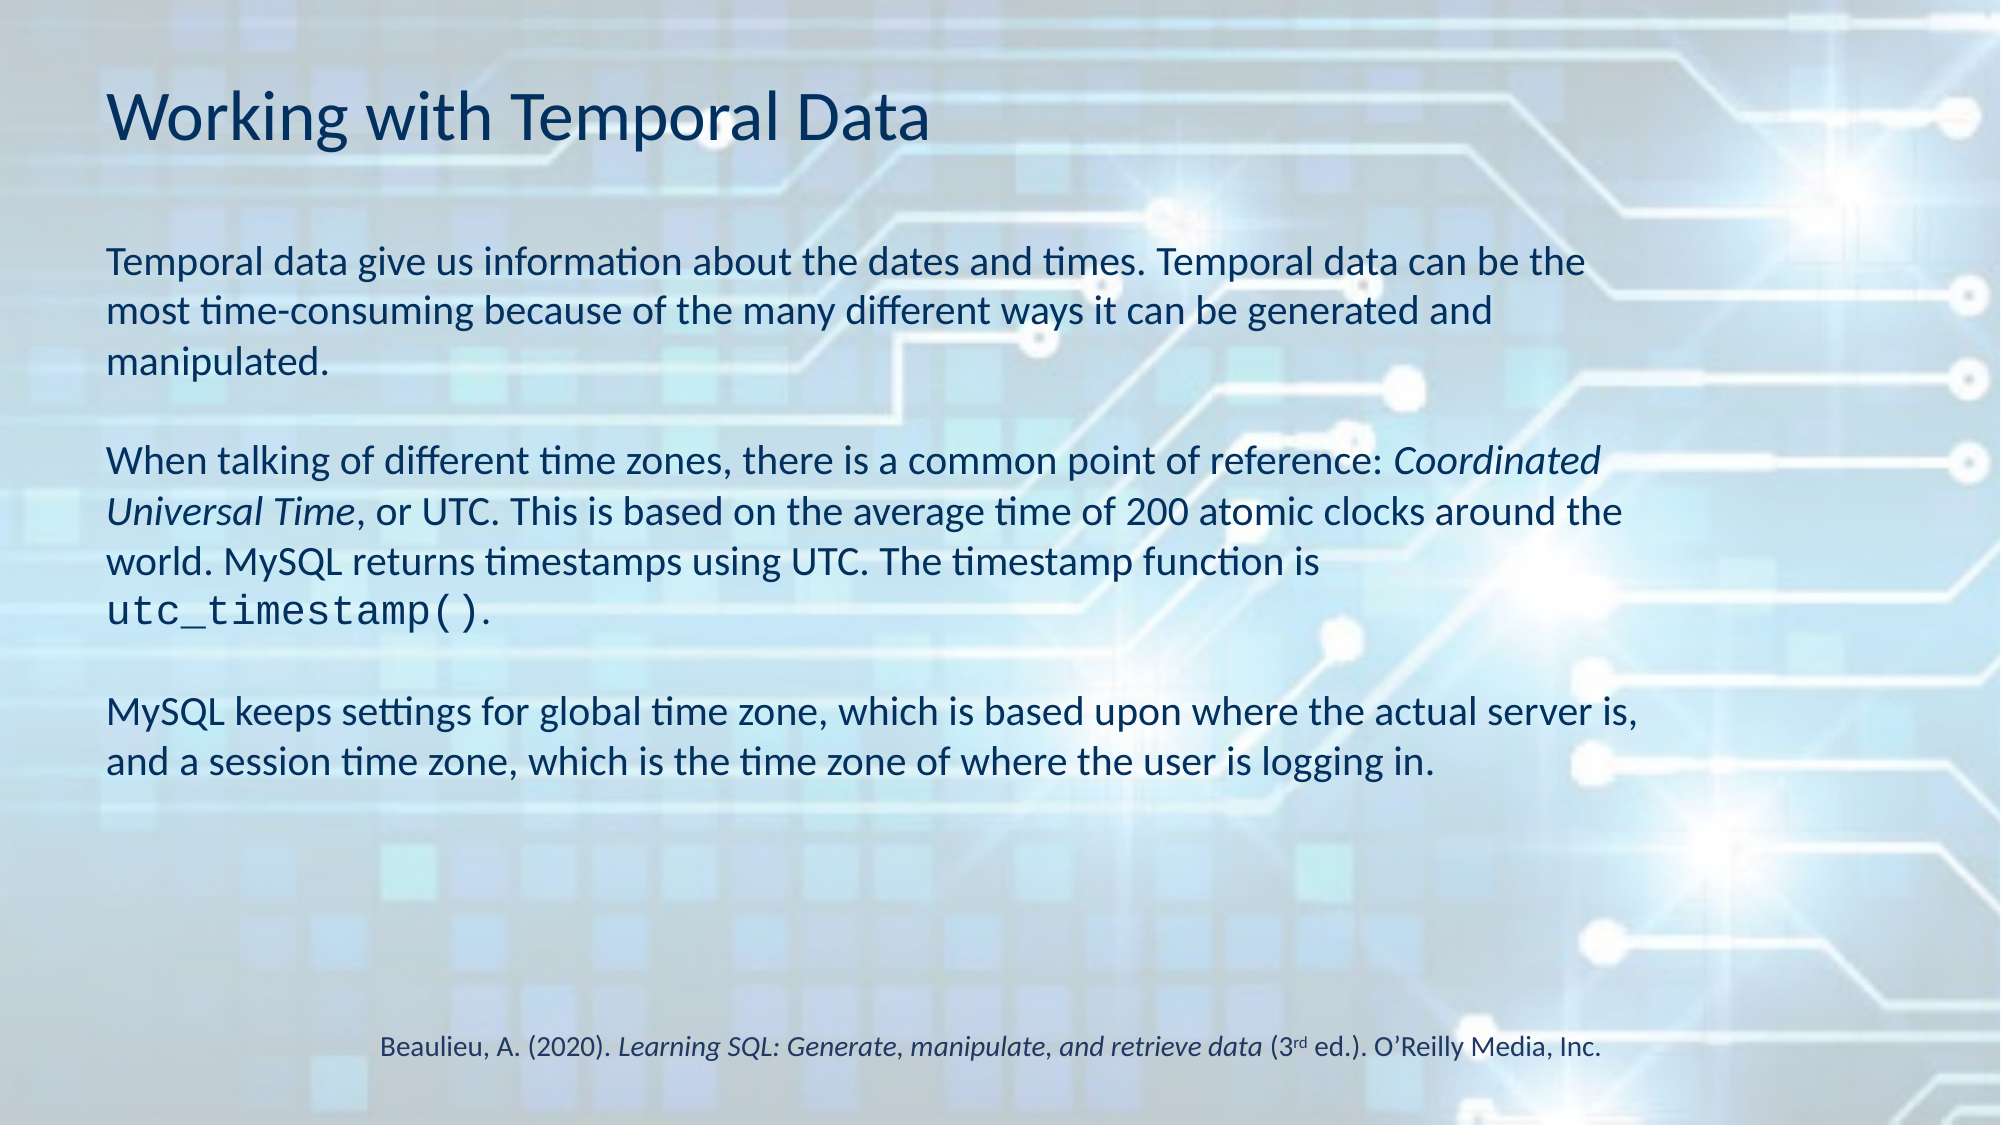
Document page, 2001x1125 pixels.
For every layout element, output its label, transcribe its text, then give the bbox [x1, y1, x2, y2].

picture [0, 0, 2001, 1125]
title Working with Temporal Data [91, 70, 1817, 163]
text_box Temporal data give us information about the dates and times. Temporal data can be the most time-consuming because of the many different ways it can be generated and manipulated. When talking of different time zones, there is a common point of reference: Coordinated Universal Time, or UTC. This is based on the average time of 200 atomic clocks around the world. MySQL returns timestamps using UTC. The timestamp function is utc_timestamp(). MySQL keeps settings for global time zone, which is based upon where the actual server is, and a session time zone, which is the time zone of where the user is logging in. [91, 225, 1661, 791]
